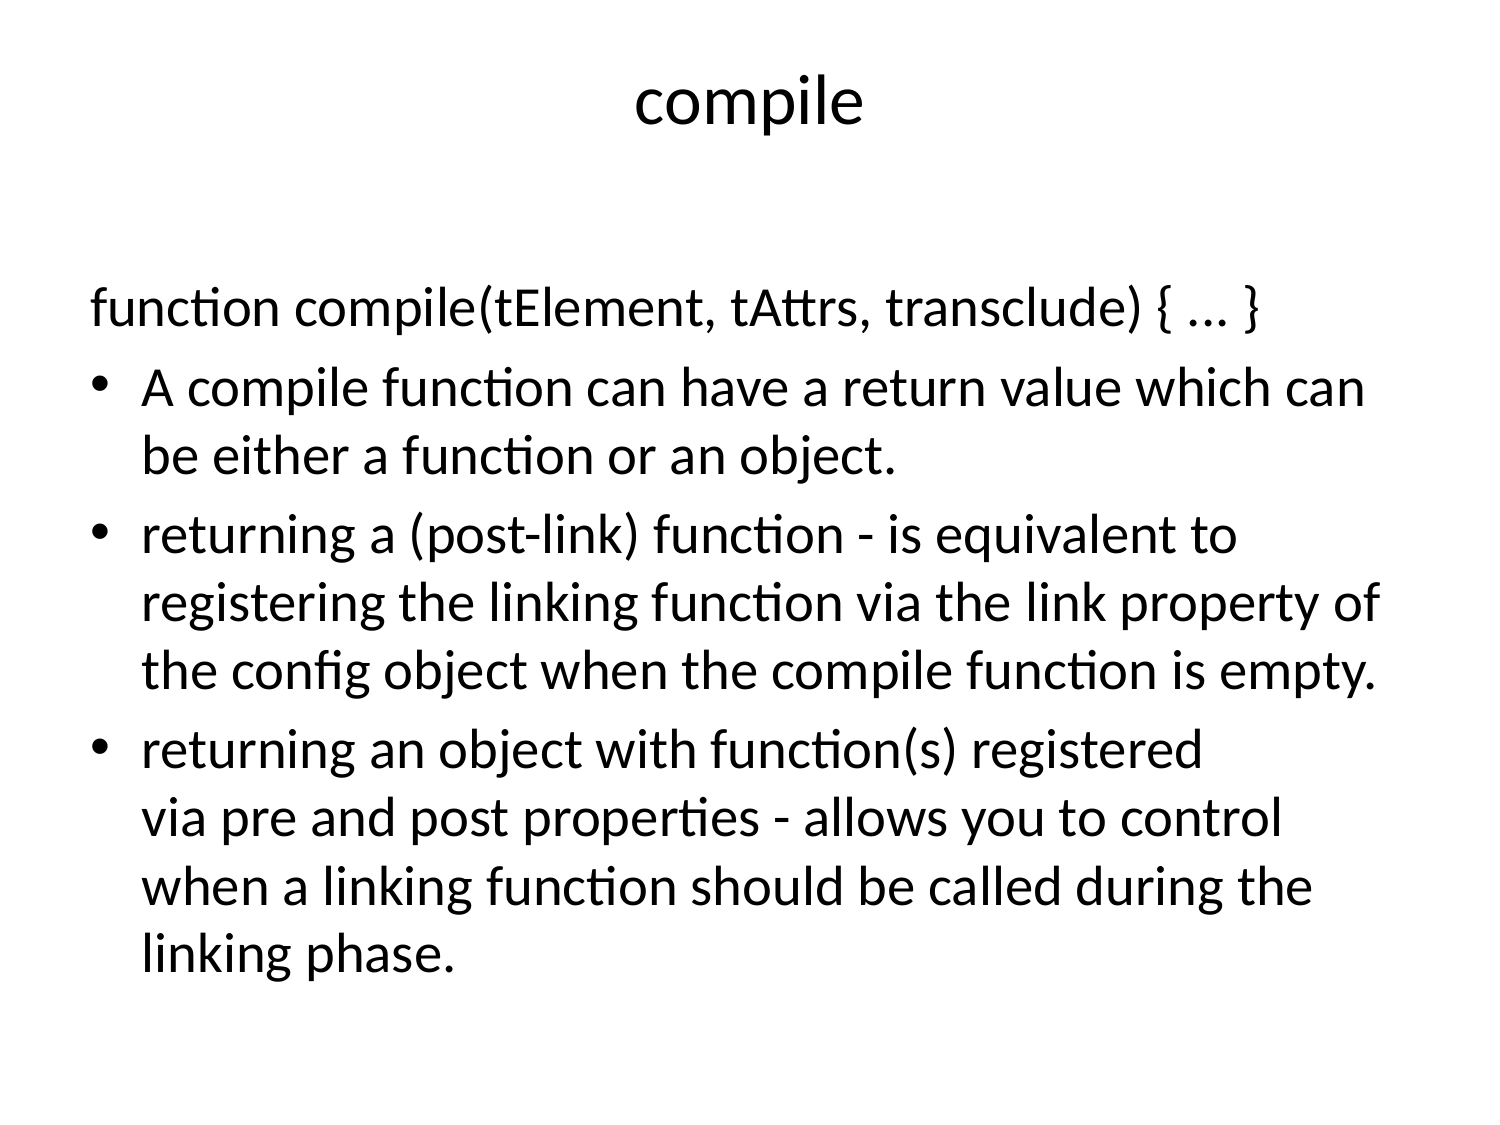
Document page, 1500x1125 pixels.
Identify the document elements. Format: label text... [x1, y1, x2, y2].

title compile [75, 45, 1425, 233]
list function compile(tElement, tAttrs, transclude) { ... } A compile function can have a return value which can be either a function or an object. returning a (post-link) function - is equivalent to registering the linking function via the link property of the config object when the compile function is empty. returning an object with function(s) registered via pre and post properties - allows you to control when a linking function should be called during the linking phase. [75, 262, 1425, 1005]
